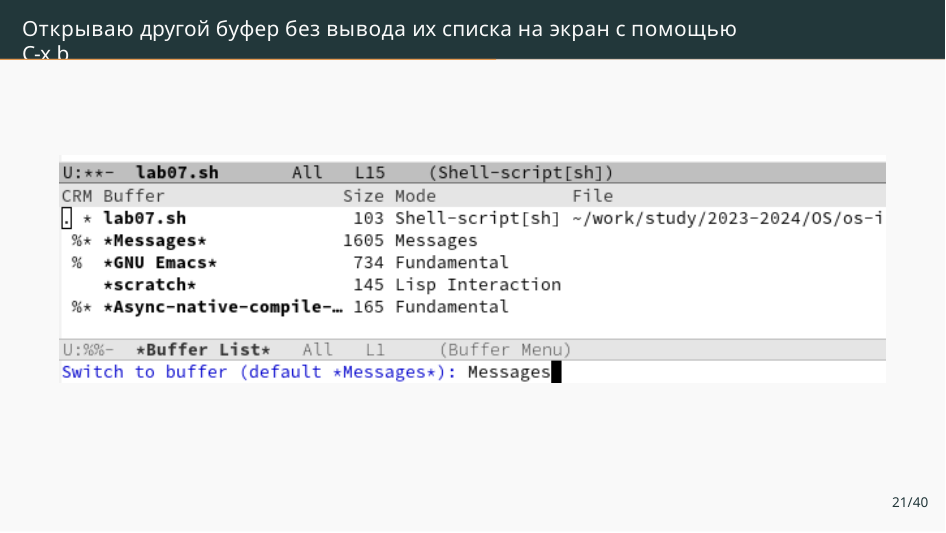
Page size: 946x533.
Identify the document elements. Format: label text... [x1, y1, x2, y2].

text_box Открываю другой буфер без вывода их списка на экран с помощью С-х b [20, 13, 747, 57]
text_box [0, 0, 945, 58]
picture [58, 154, 886, 384]
slide_number 21/40 [885, 490, 937, 533]
